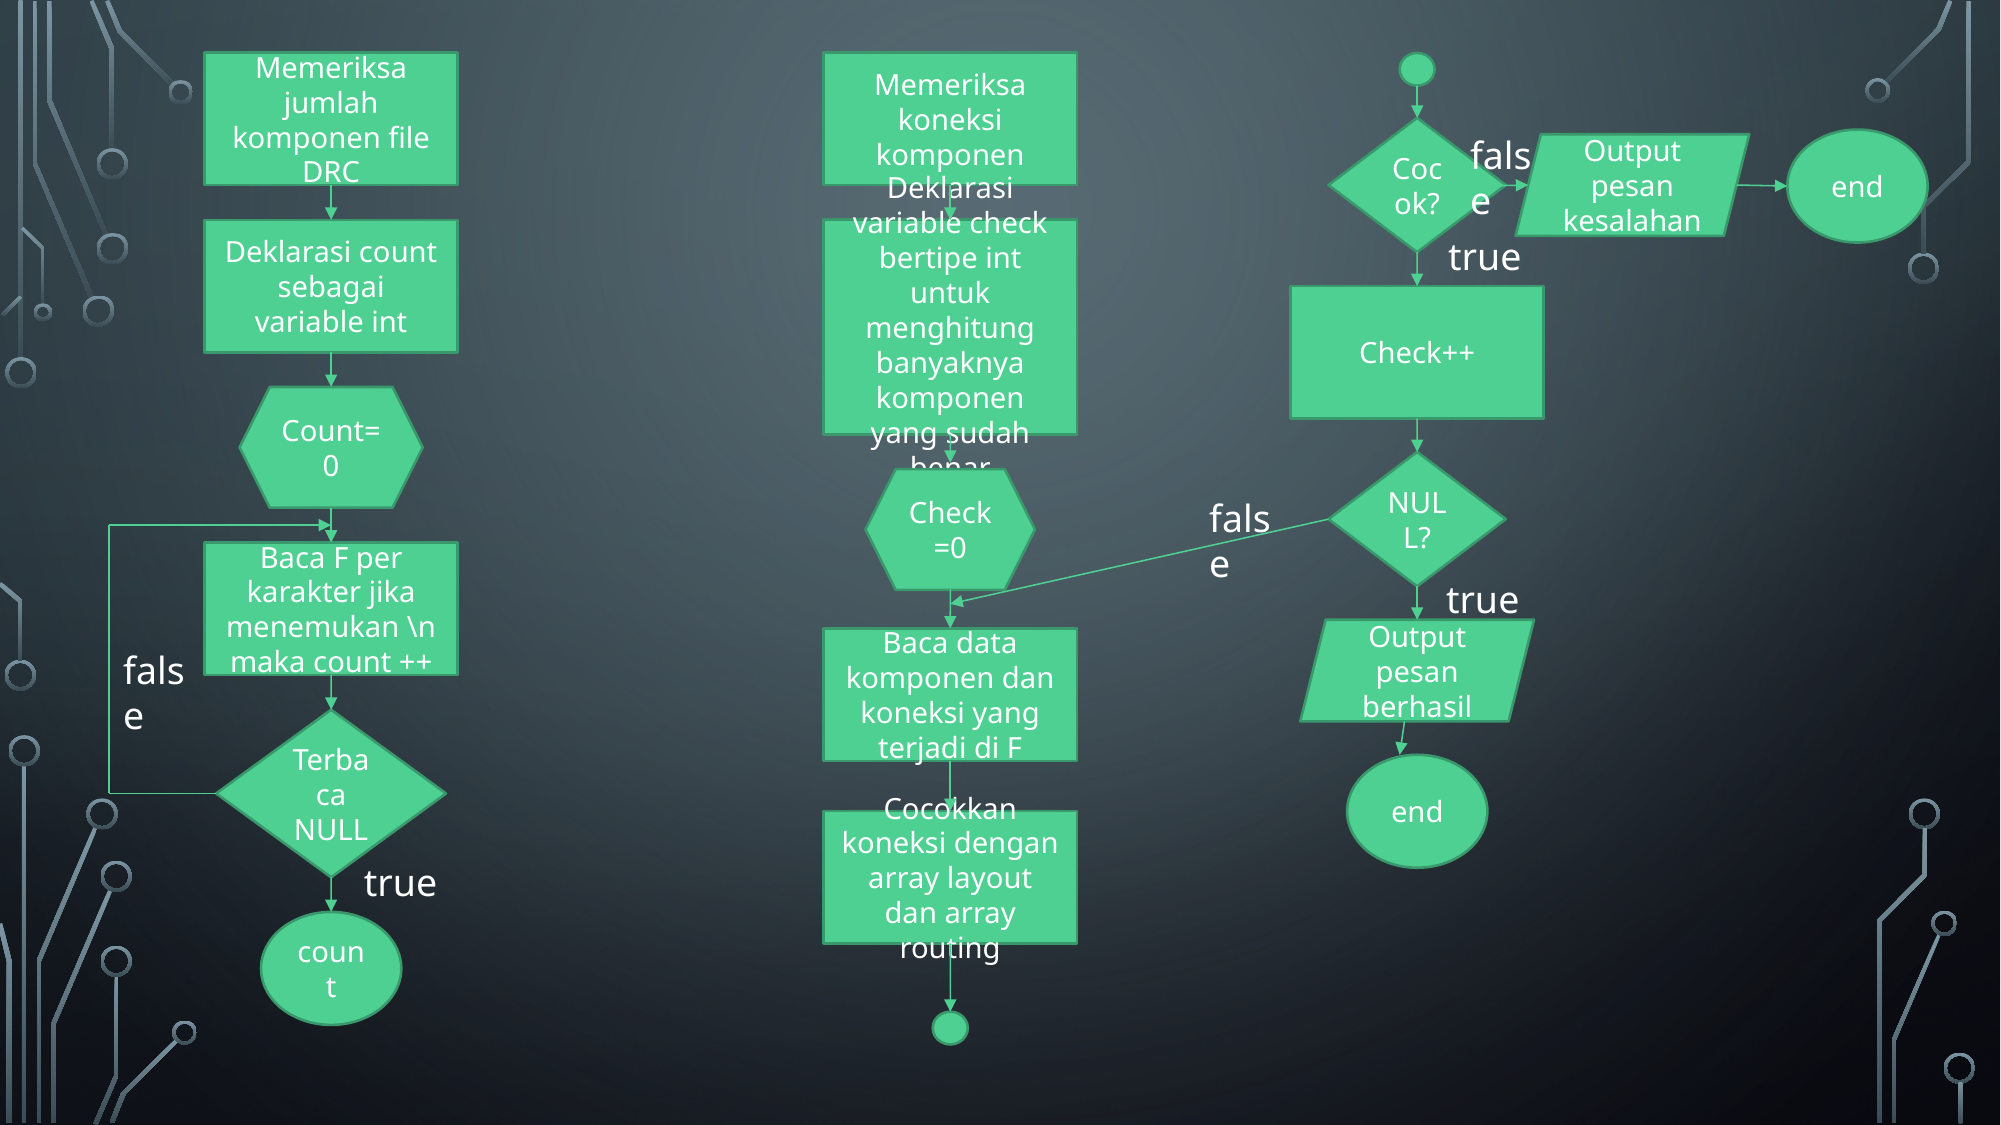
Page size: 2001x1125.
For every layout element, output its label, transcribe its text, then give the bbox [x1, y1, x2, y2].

text_box Memeriksa jumlah komponen file DRC [203, 51, 459, 186]
text_box Count=0 [238, 385, 424, 509]
text_box Cocok? [1327, 117, 1455, 254]
text_box true [1433, 225, 1538, 286]
text_box Output pesan berhasil [1299, 618, 1534, 723]
text_box NULL? [1327, 451, 1508, 588]
text_box false [1194, 487, 1299, 518]
text_box Output pesan kesalahan [1538, 132, 1751, 238]
text_box false [1455, 124, 1560, 230]
text_box [1398, 51, 1436, 87]
text_box Deklarasi variable check bertipe int untuk menghitung banyaknya komponen yang sudah benar [822, 218, 1078, 436]
text_box Deklarasi count sebagai variable int [203, 219, 459, 354]
text_box end [1345, 753, 1489, 870]
text_box [931, 1010, 970, 1046]
text_box true [1431, 568, 1536, 629]
text_box Terbaca NULL [215, 708, 448, 879]
text_box true [349, 851, 454, 912]
text_box Check=0 [864, 467, 1031, 592]
text_box Check++ [1289, 285, 1545, 420]
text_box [950, 518, 1329, 605]
text_box Cocokkan koneksi dengan array layout dan array routing [822, 810, 1078, 945]
text_box Memeriksa koneksi komponen [822, 51, 1078, 186]
text_box false [110, 640, 213, 745]
text_box end [1786, 128, 1929, 244]
text_box Baca F per karakter jika menemukan \n maka count ++ [203, 541, 459, 676]
text_box count [259, 910, 403, 1027]
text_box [1399, 721, 1405, 755]
text_box Baca data komponen dan koneksi yang terjadi di F [822, 627, 1078, 762]
